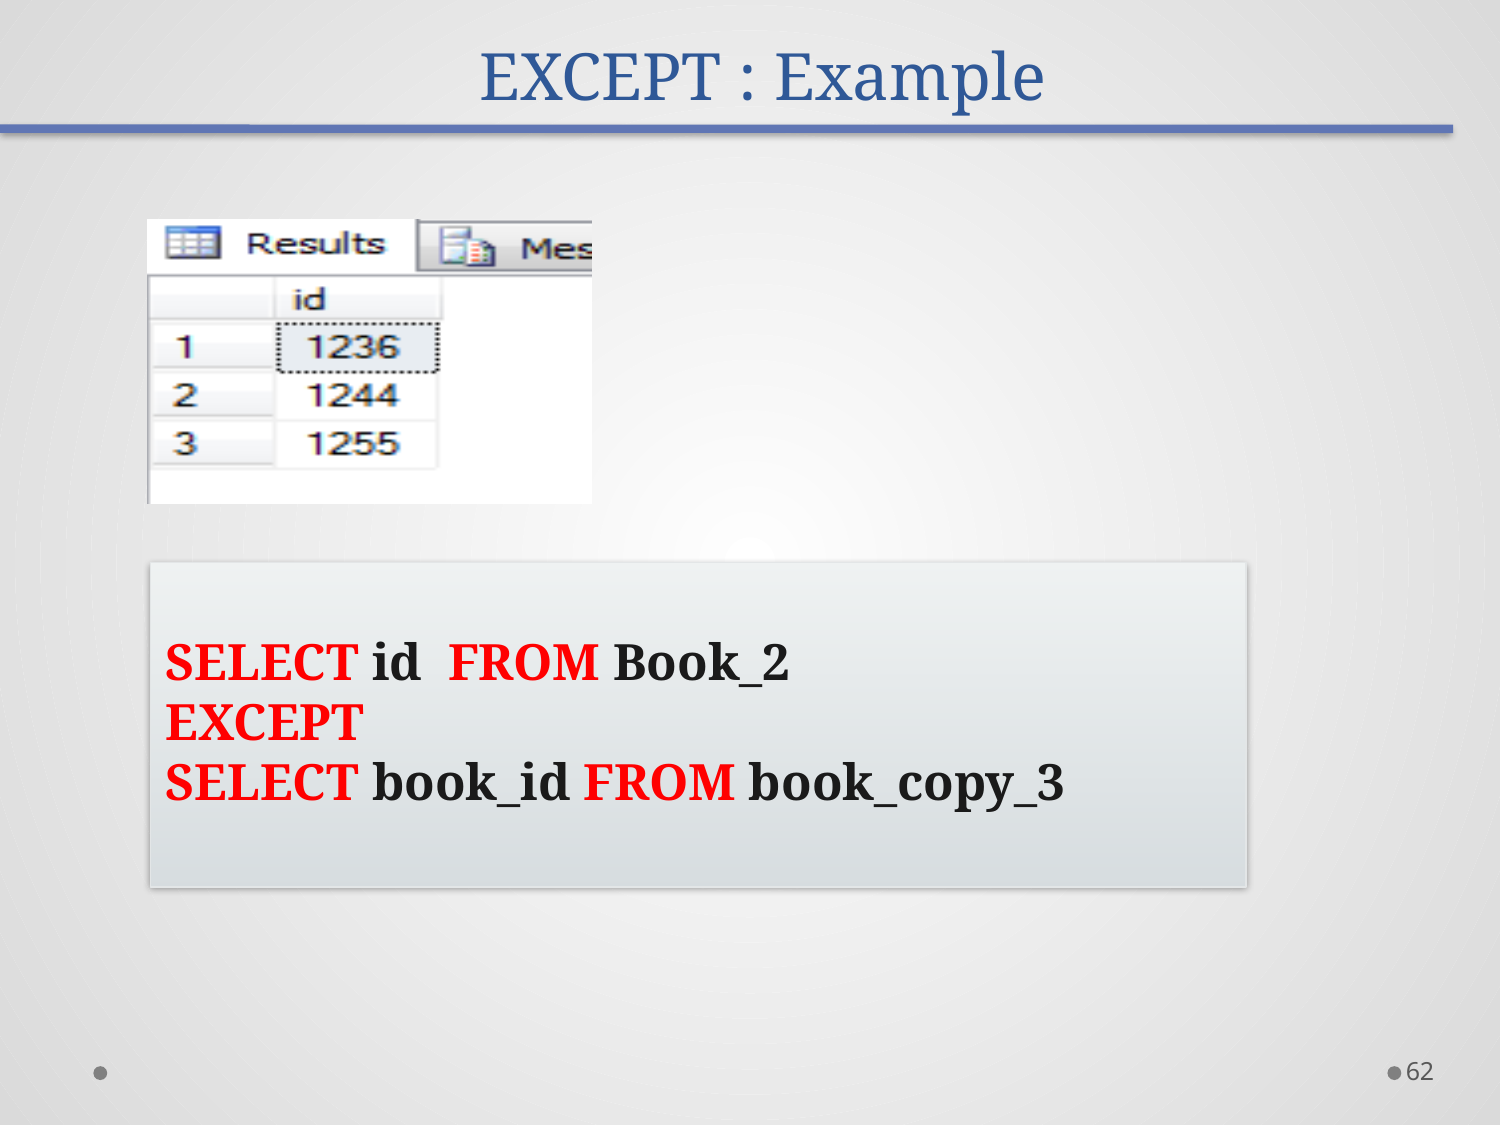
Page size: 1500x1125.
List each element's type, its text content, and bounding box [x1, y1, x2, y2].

slide_number 62 [1401, 1042, 1494, 1103]
text_box SELECT id FROM Book_2 EXCEPT SELECT book_id FROM book_copy_3 [150, 562, 1247, 888]
picture [147, 219, 592, 505]
title EXCEPT : Example [50, 35, 1477, 122]
